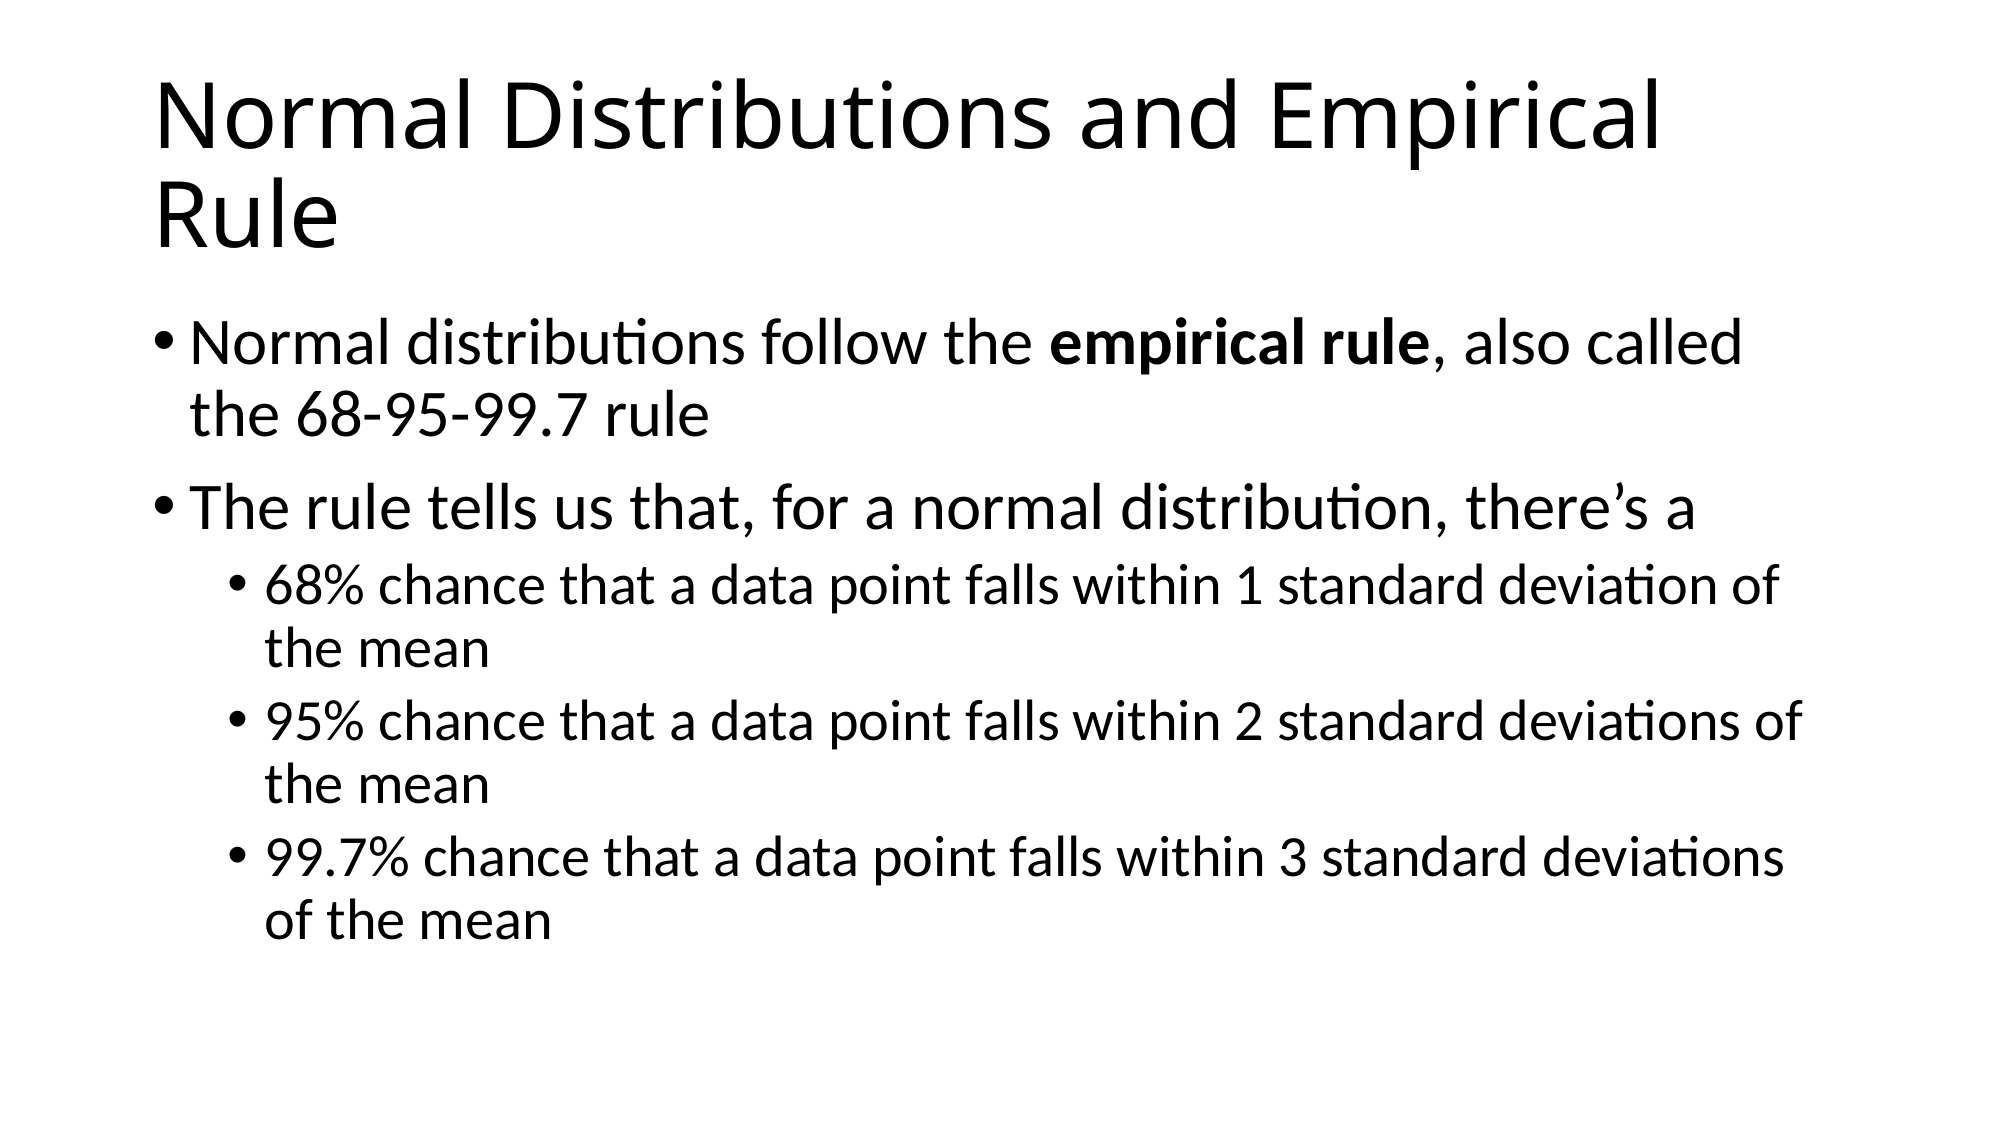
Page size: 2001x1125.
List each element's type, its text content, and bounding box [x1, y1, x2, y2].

list Normal distributions follow the empirical rule, also called the 68-95-99.7 rule The rule tells us that, for a normal distribution, there’s a 68% chance that a data point falls within 1 standard deviation of the mean 95% chance that a data point falls within 2 standard deviations of the mean 99.7% chance that a data point falls within 3 standard deviations of the mean [137, 299, 1863, 1014]
title Normal Distributions and Empirical Rule [137, 59, 1863, 278]
